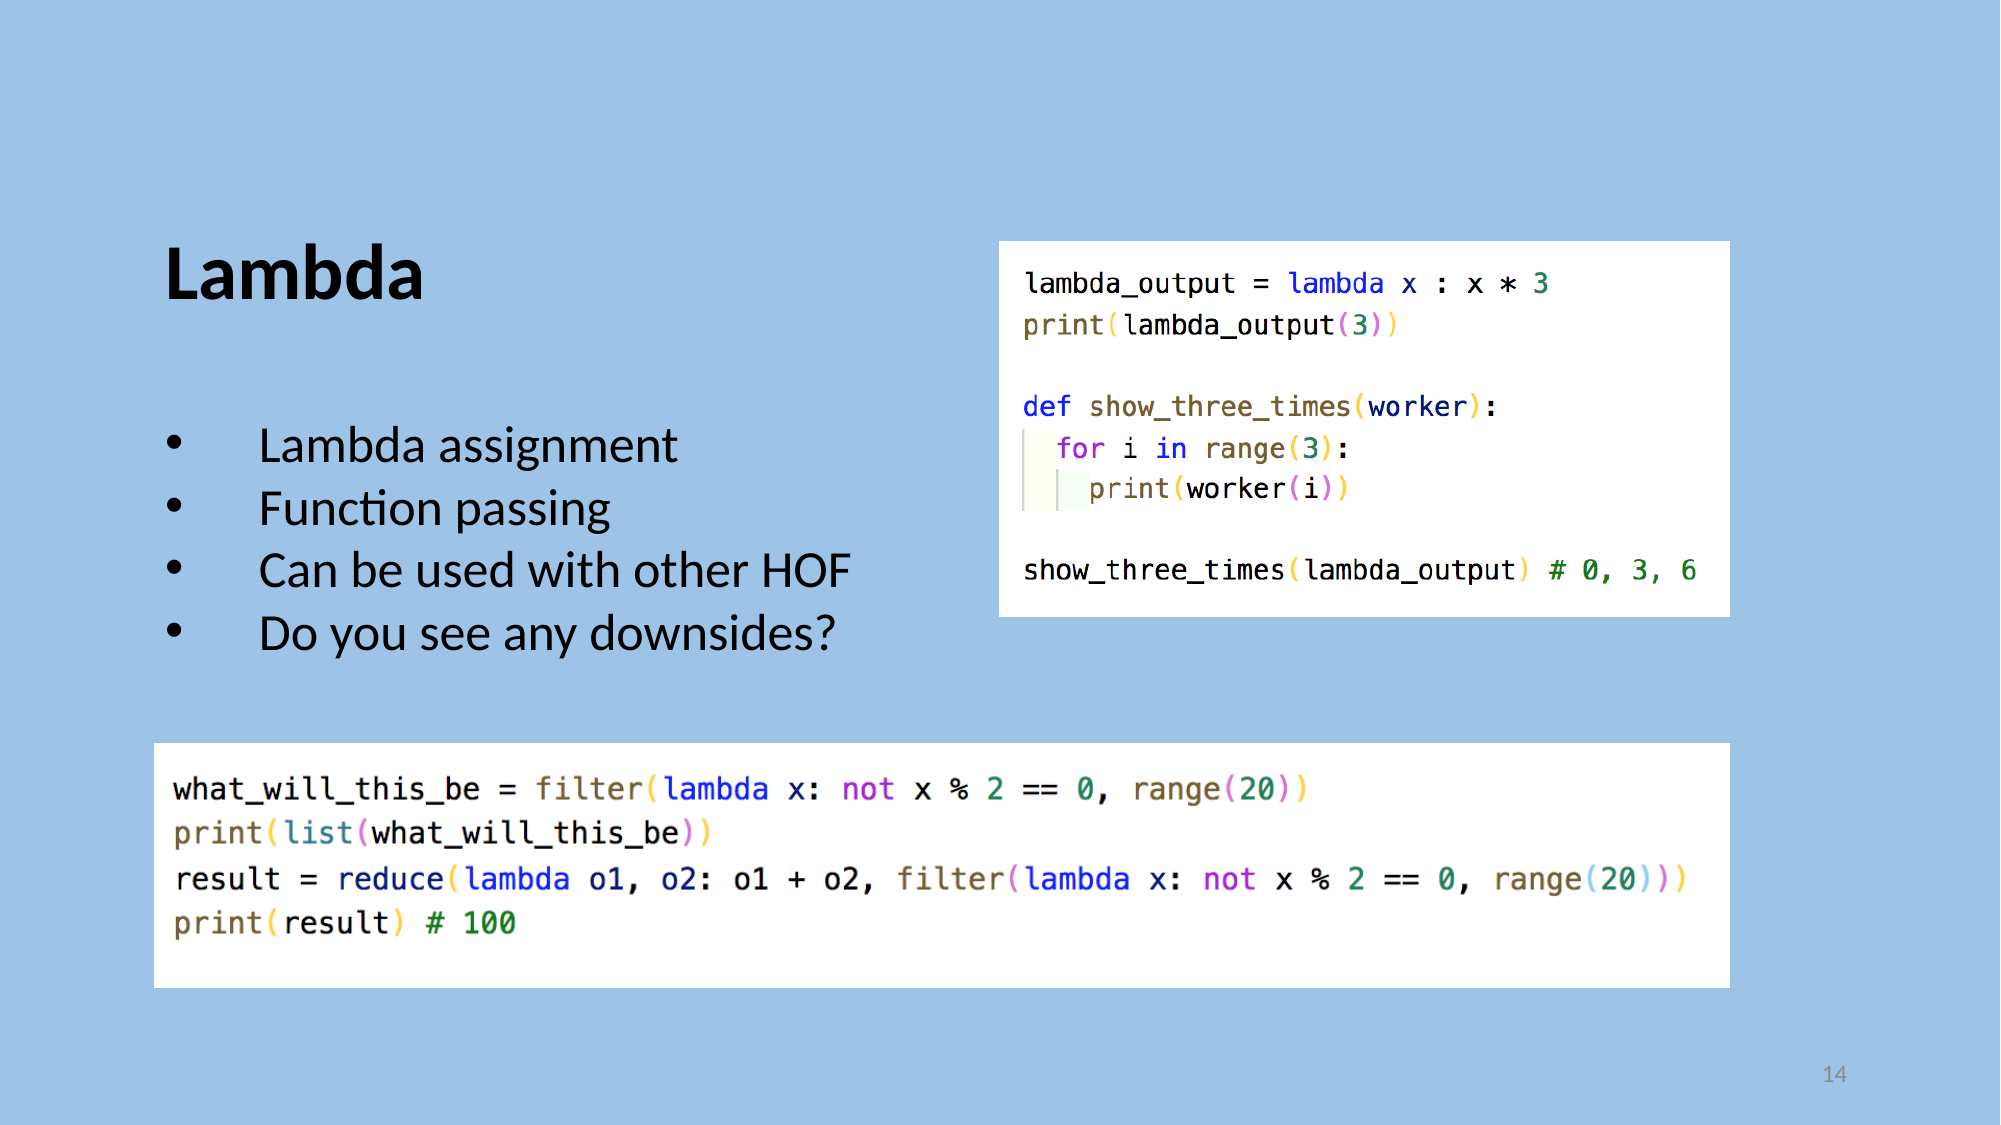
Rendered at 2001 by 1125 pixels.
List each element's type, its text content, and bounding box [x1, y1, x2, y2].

picture [154, 743, 1730, 988]
picture [999, 241, 1730, 617]
text_box Lambda Lambda assignment Function passing Can be used with other HOF Do you see any downsides? [0, 213, 2000, 731]
slide_number 14 [1412, 1042, 1863, 1103]
